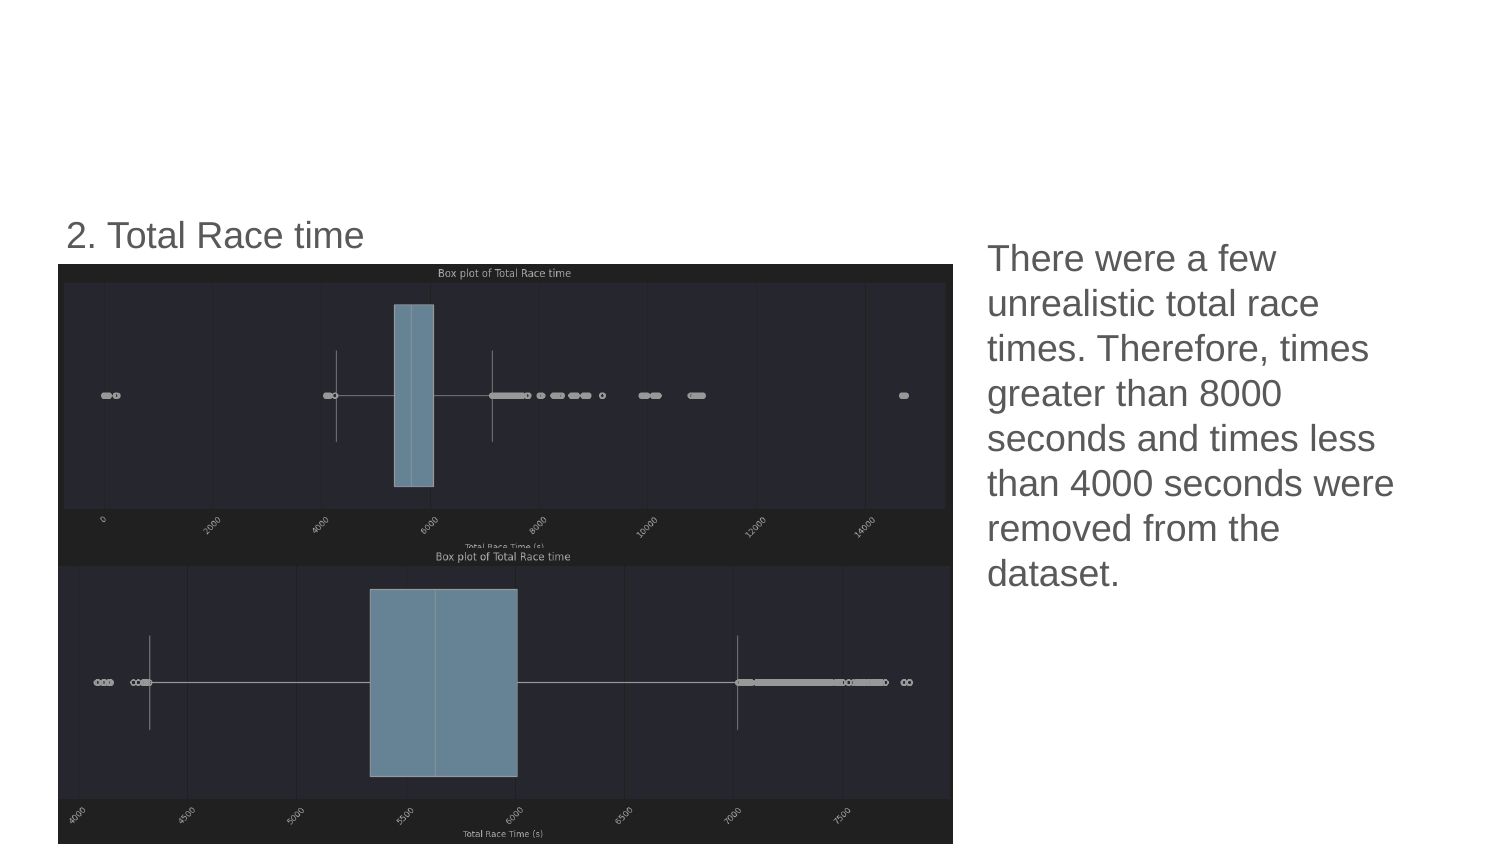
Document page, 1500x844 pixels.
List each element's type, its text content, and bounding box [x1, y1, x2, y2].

list 2. Total Race time [51, 189, 1449, 750]
picture [57, 264, 953, 844]
text_box There were a few unrealistic total race times. Therefore, times greater than 8000 seconds and times less than 4000 seconds were removed from the dataset. [972, 219, 1431, 730]
